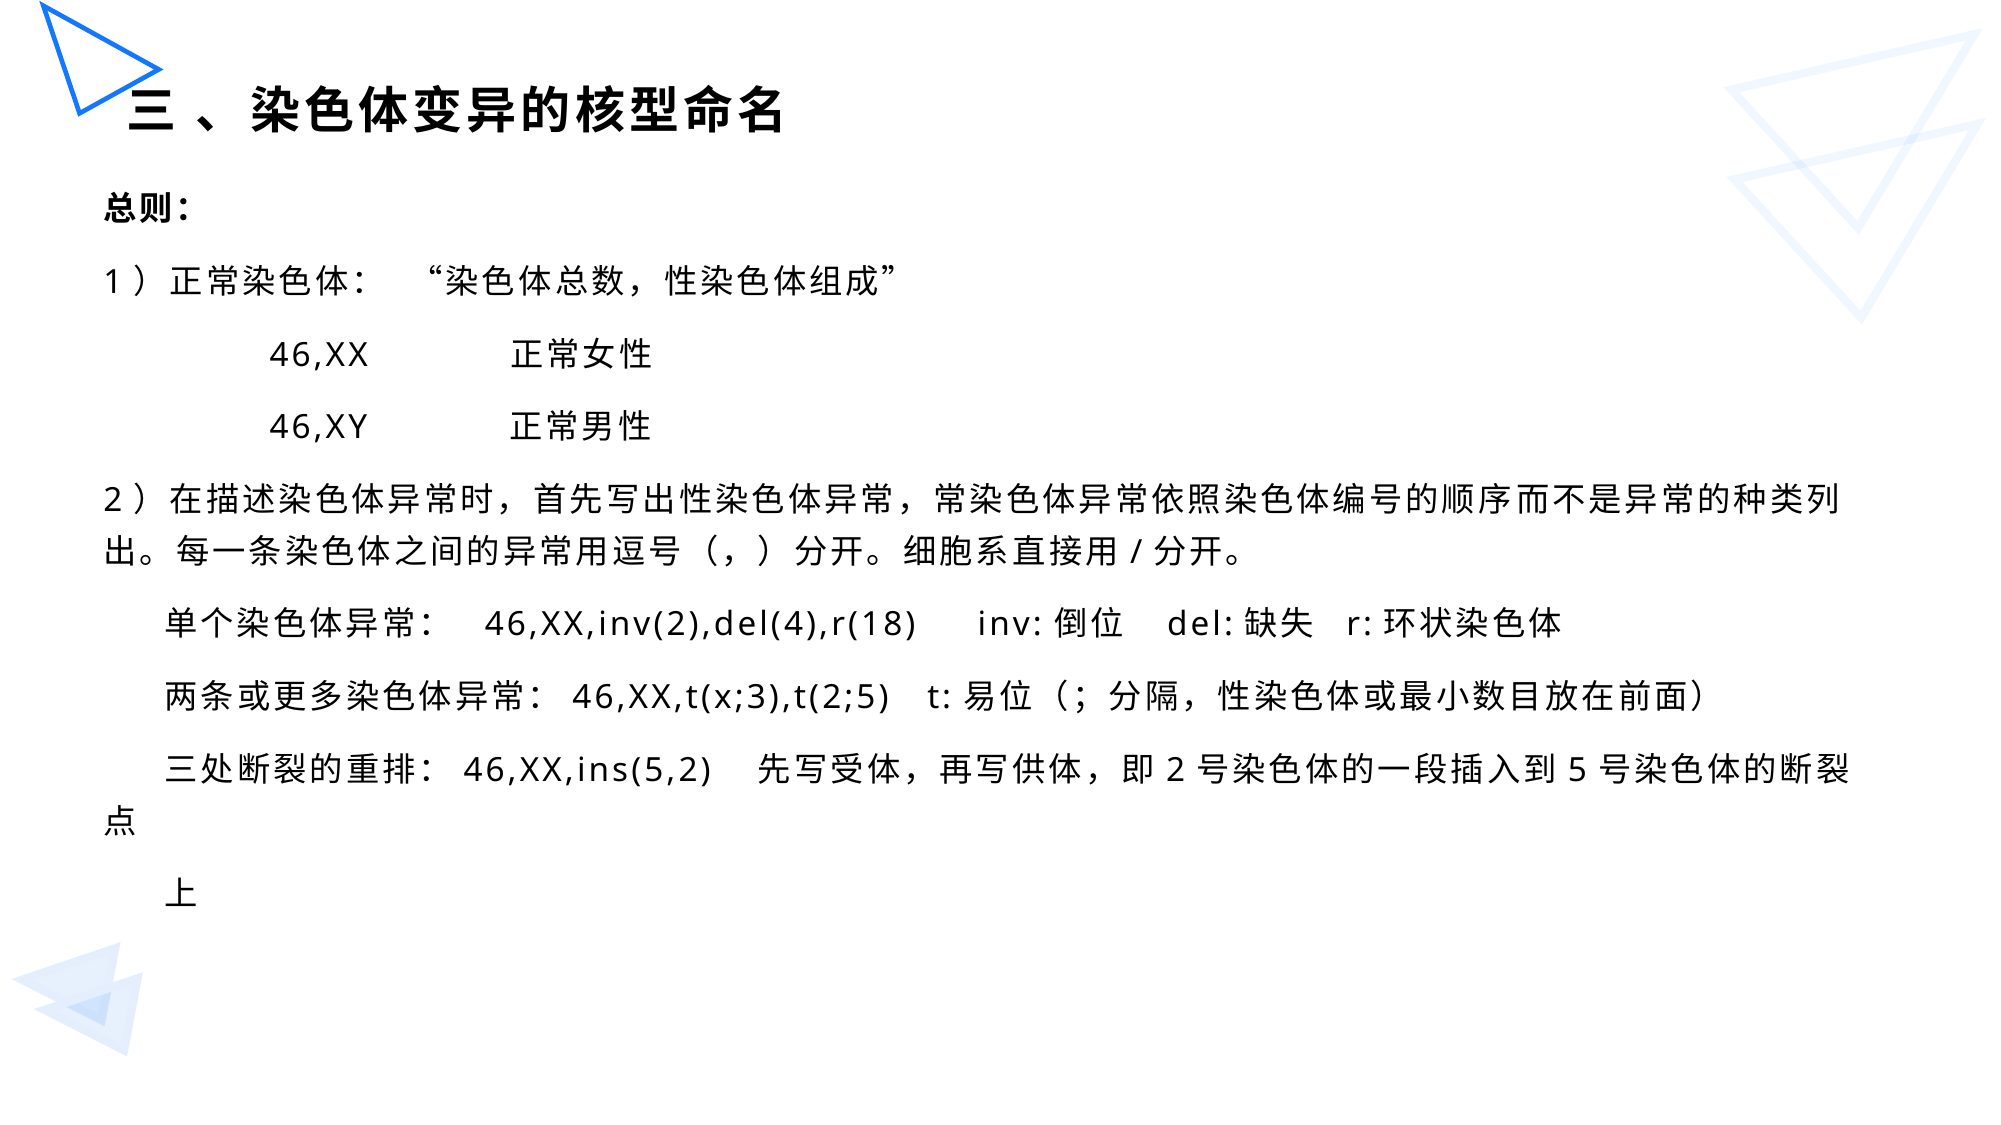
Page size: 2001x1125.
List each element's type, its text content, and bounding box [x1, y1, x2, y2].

list 总则： 1）正常染色体： “染色体总数，性染色体组成” 46,XX 正常女性 46,XY 正常男性 2）在描述染色体异常时，首先写出性染色体异常，常染色体异常依照染色体编号的顺序而不是异常的种类列出。每一条染色体之间的异常用逗号（，）分开。细胞系直接用/分开。 单个染色体异常： 46,XX,inv(2),del(4),r(18) inv:倒位 del:缺失 r:环状染色体 两条或更多染色体异常：46,XX,t(x;3),t(2;5) t:易位（；分隔，性染色体或最小数目放在前面） 三处断裂的重排：46,XX,ins(5,2) 先写受体，再写供体，即2号染色体的一段插入到5号染色体的断裂点 上 [86, 175, 1891, 950]
title 三 、染色体变异的核型命名 [109, 72, 1891, 146]
